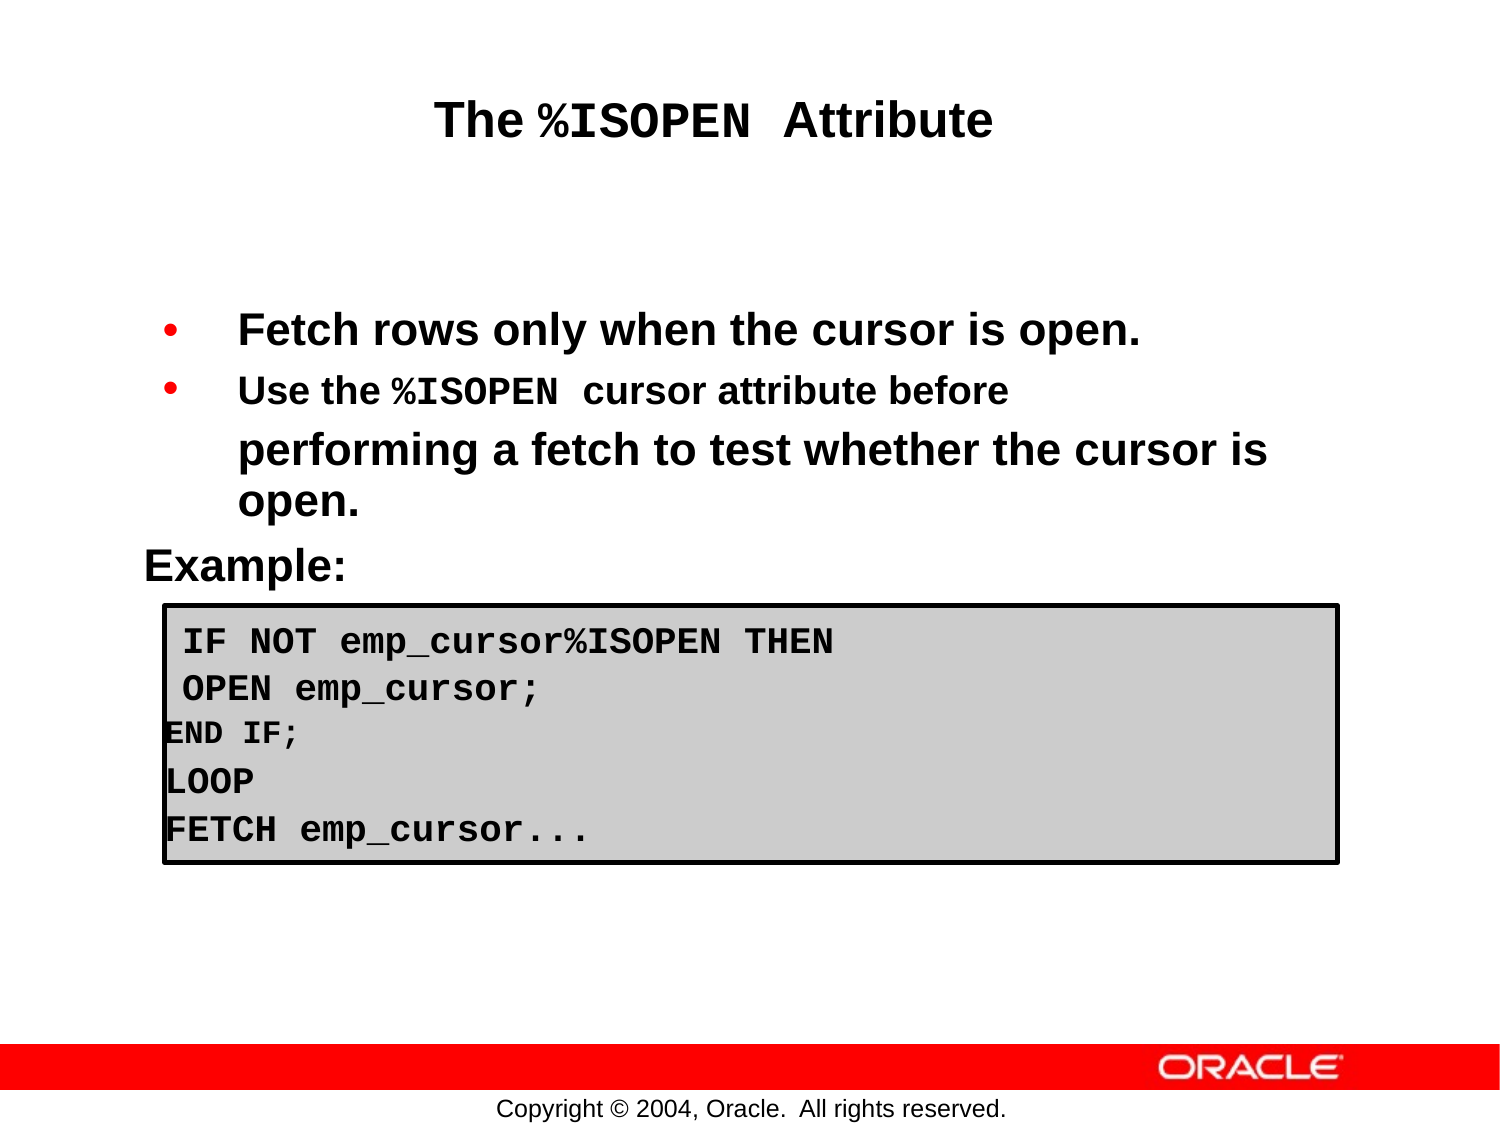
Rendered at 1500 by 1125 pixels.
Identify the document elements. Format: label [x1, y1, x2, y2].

text_box [990, 426, 1071, 476]
text_box [160, 305, 188, 418]
text_box [431, 92, 1069, 158]
text_box [235, 305, 1150, 420]
text_box [490, 426, 650, 476]
text_box [651, 426, 706, 476]
text_box [164, 605, 1338, 863]
text_box [1072, 426, 1227, 476]
text_box [1228, 426, 1278, 476]
text_box [797, 1094, 1012, 1124]
text_box [707, 426, 800, 476]
text_box [141, 426, 489, 597]
text_box [0, 1044, 1500, 1090]
text_box [801, 426, 989, 476]
text_box [494, 1094, 791, 1124]
